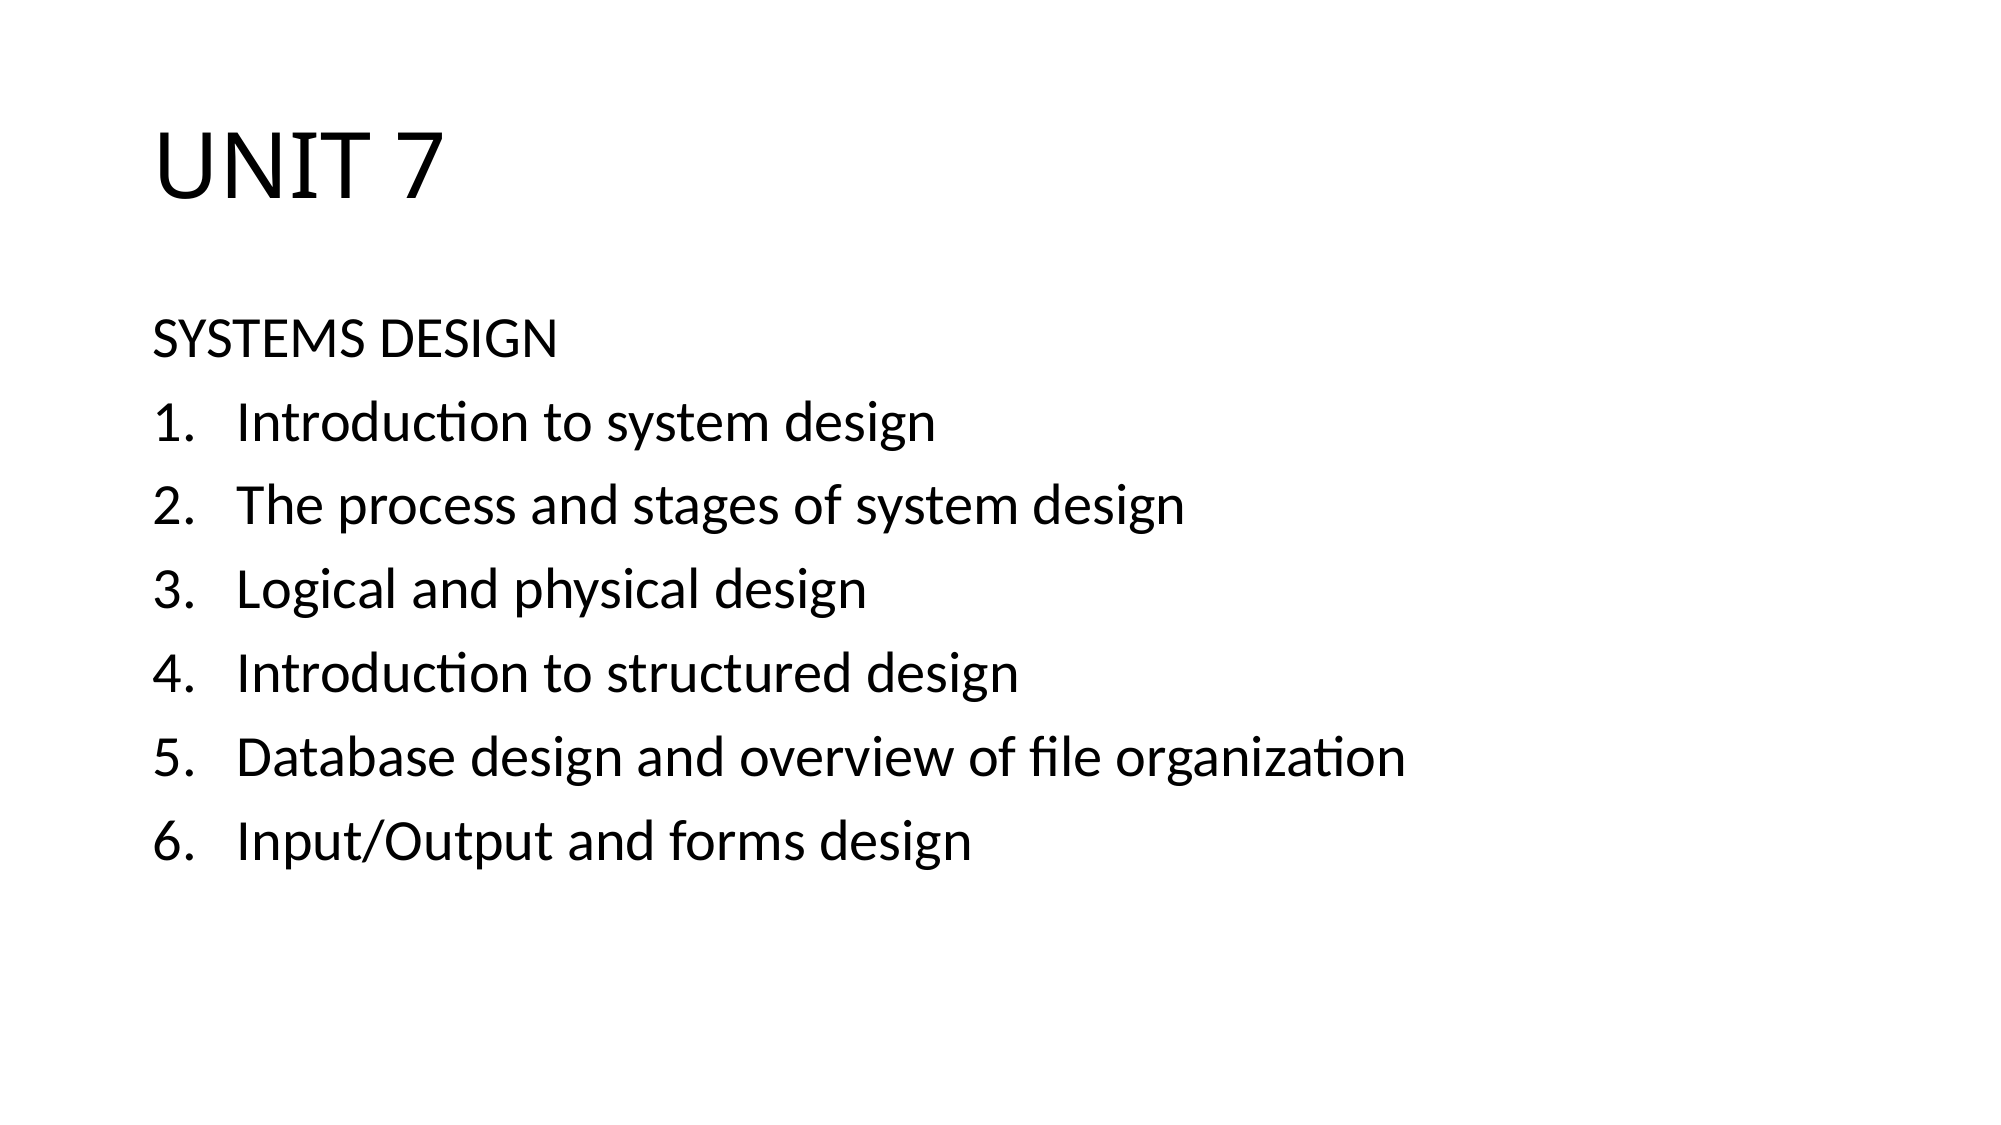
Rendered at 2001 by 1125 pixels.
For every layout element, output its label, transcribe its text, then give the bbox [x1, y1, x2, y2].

title UNIT 7 [137, 59, 1863, 278]
list SYSTEMS DESIGN Introduction to system design The process and stages of system design Logical and physical design Introduction to structured design Database design and overview of file organization Input/Output and forms design [137, 299, 1863, 1014]
